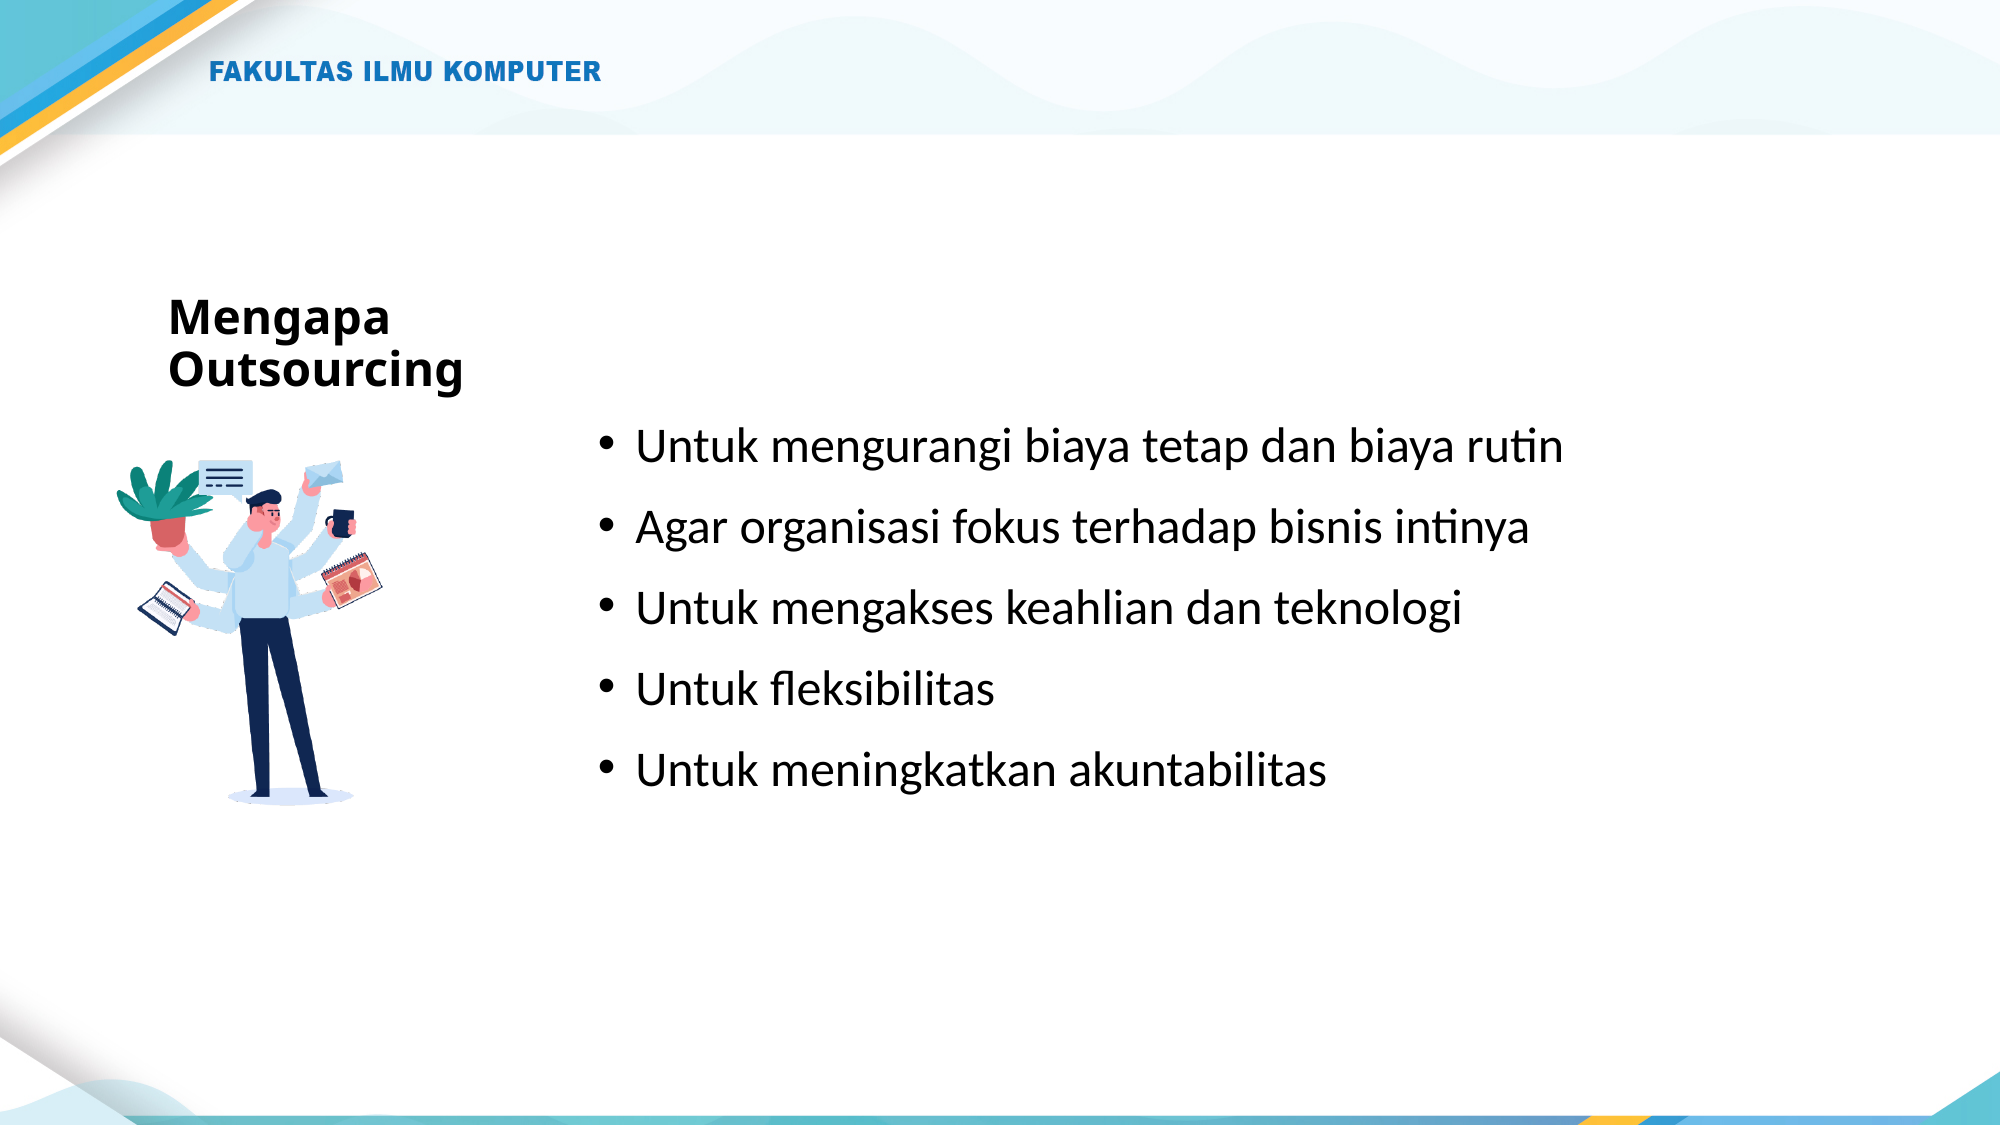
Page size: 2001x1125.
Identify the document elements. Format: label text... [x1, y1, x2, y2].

picture [0, 0, 2000, 1125]
text_box Mengapa Outsourcing [152, 284, 500, 406]
text_box Untuk mengurangi biaya tetap dan biaya rutin Agar organisasi fokus terhadap bisnis intinya Untuk mengakses keahlian dan teknologi Untuk fleksibilitas Untuk meningkatkan akuntabilitas [582, 405, 1881, 867]
